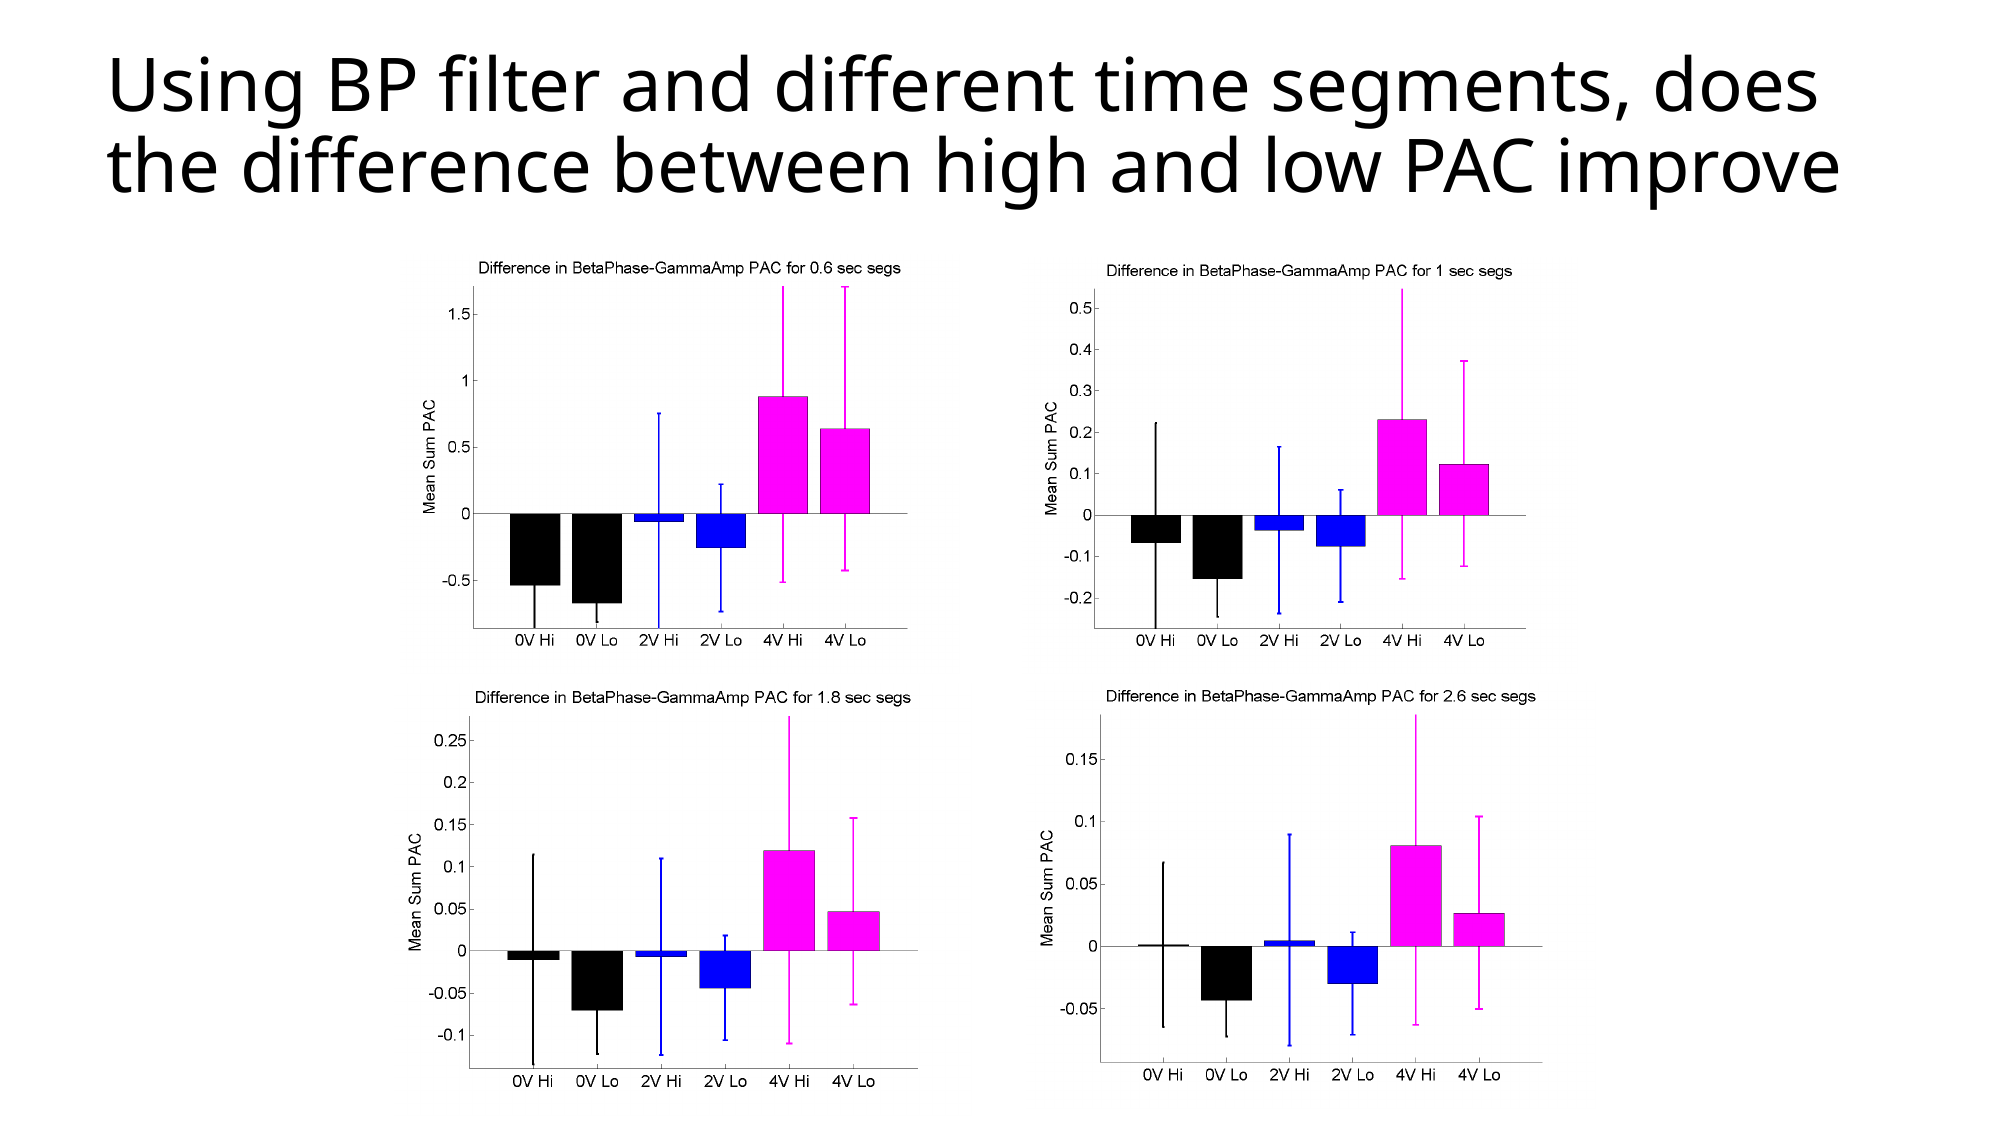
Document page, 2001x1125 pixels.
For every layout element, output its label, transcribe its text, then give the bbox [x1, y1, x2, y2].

picture [400, 254, 960, 674]
picture [394, 683, 972, 1116]
picture [1022, 257, 1578, 674]
picture [1026, 682, 1596, 1109]
title Using BP filter and different time segments, does the difference between high and low PAC improve [91, 34, 1920, 222]
